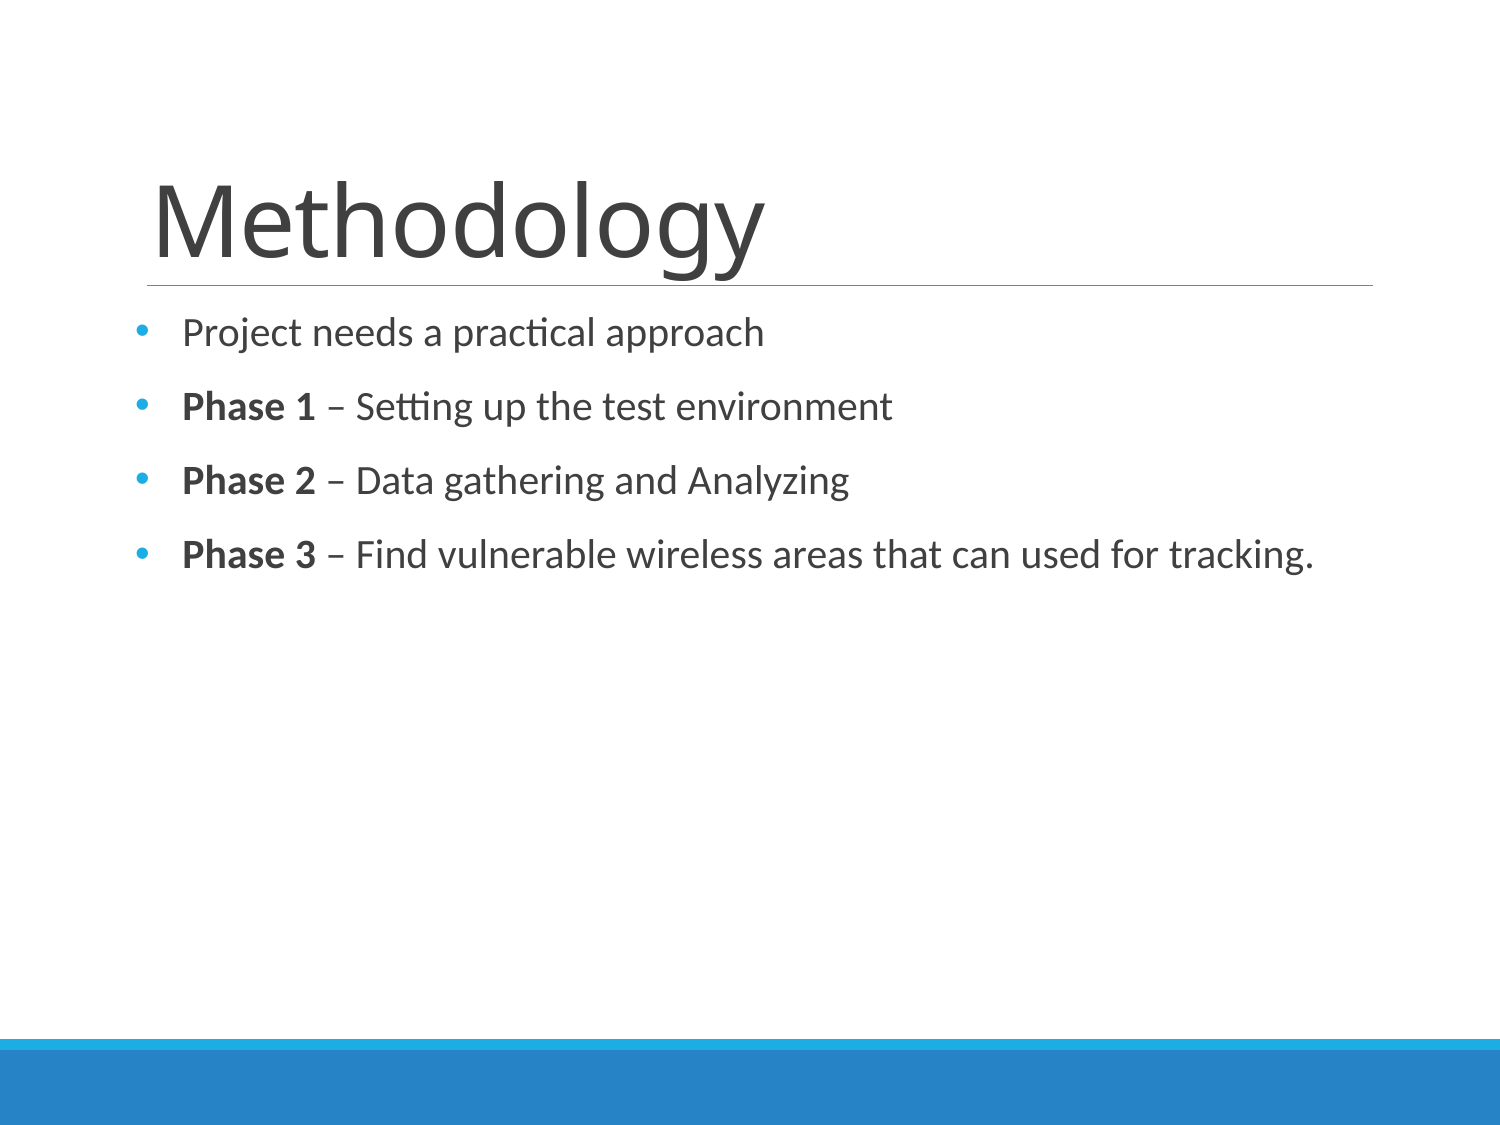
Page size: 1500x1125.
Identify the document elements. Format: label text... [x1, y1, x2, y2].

list Project needs a practical approach Phase 1 – Setting up the test environment Phase 2 – Data gathering and Analyzing Phase 3 – Find vulnerable wireless areas that can used for tracking. [135, 302, 1373, 963]
title Methodology [135, 47, 1373, 285]
